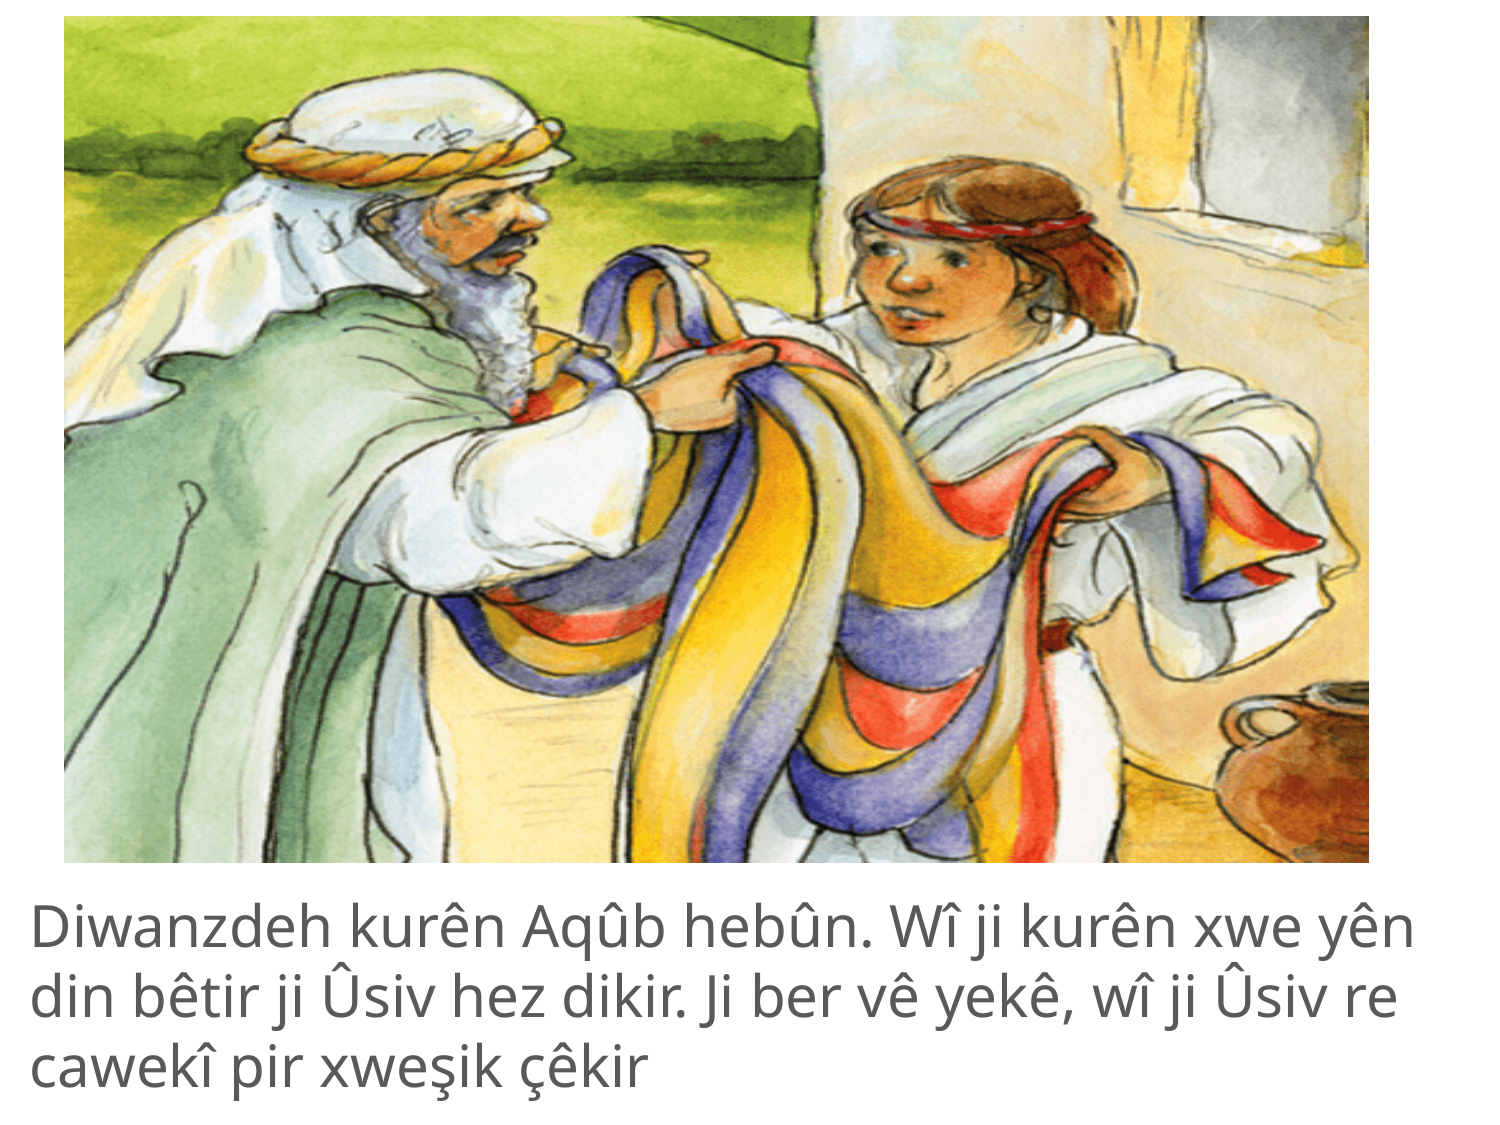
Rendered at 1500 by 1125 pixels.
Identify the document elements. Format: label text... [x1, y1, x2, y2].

picture [64, 16, 1369, 863]
text_box Diwanzdeh kurên Aqûb hebûn. Wî ji kurên xwe yên din bêtir ji Ûsiv hez dikir. Ji ber vê yekê, wî ji Ûsiv re cawekî pir xweşik çêkir [14, 881, 1486, 1107]
